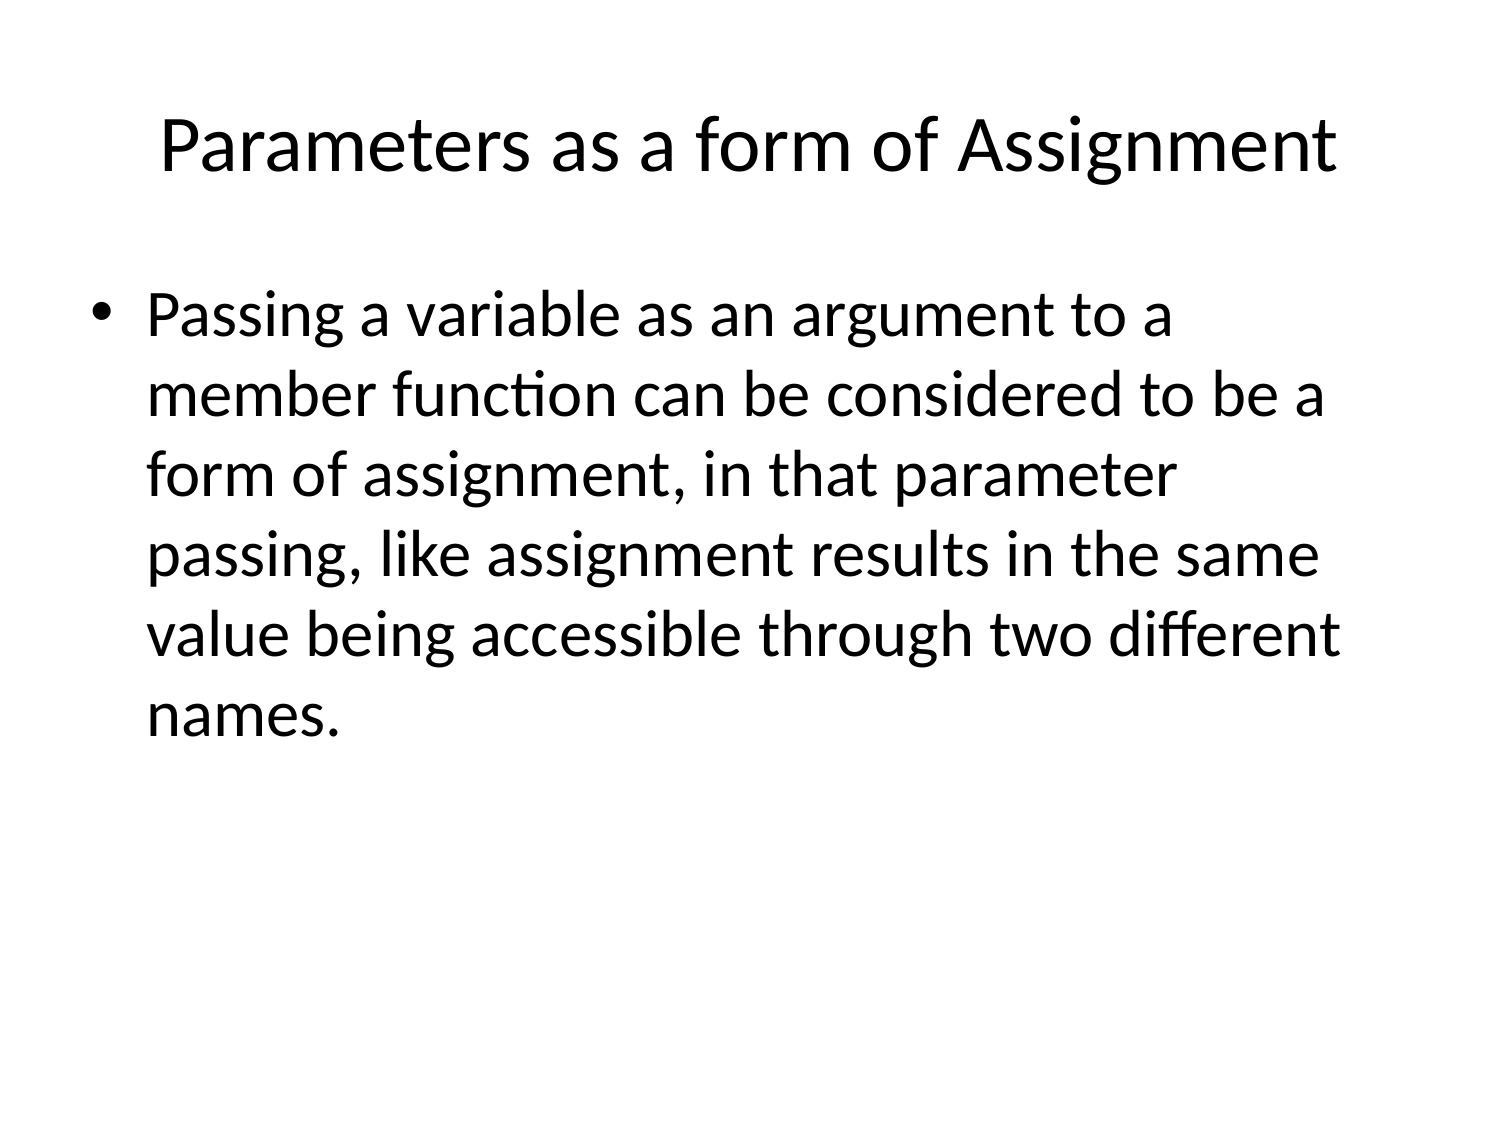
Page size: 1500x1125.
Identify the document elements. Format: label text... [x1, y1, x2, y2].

title Parameters as a form of Assignment [75, 45, 1425, 233]
list Passing a variable as an argument to a member function can be considered to be a form of assignment, in that parameter passing, like assignment results in the same value being accessible through two different names. [75, 262, 1425, 1005]
